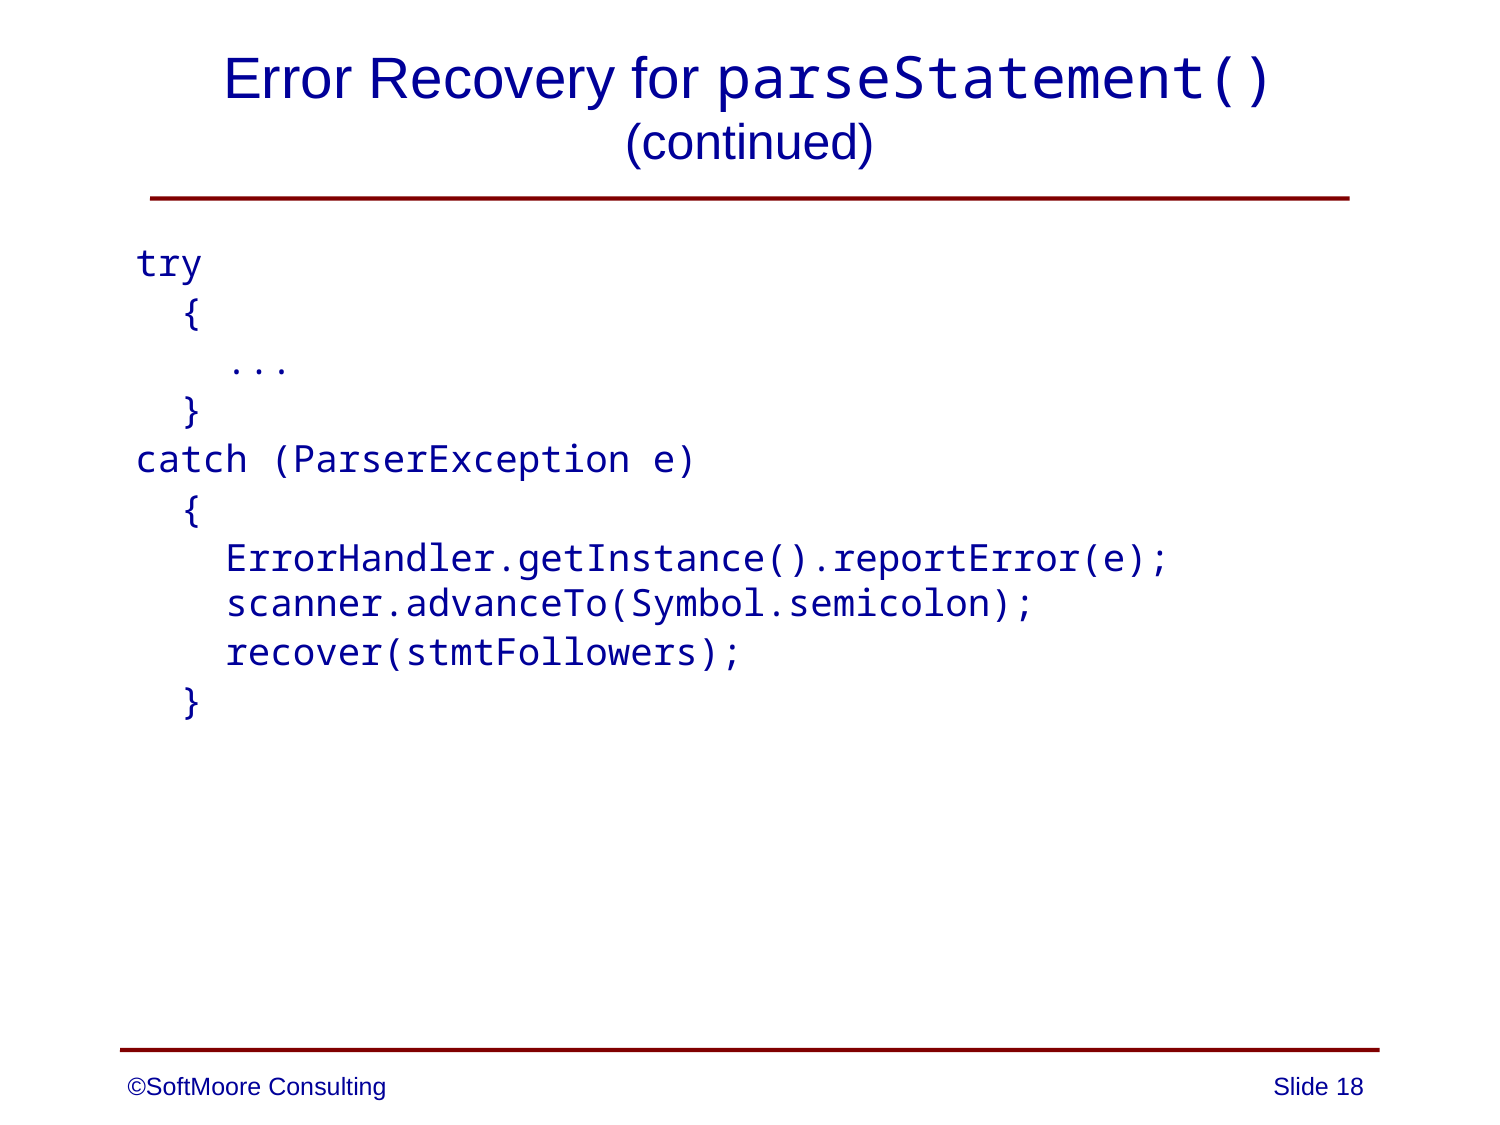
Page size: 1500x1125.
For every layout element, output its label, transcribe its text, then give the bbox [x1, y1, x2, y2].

title Error Recovery for parseStatement() (continued) [149, 22, 1350, 188]
slide_number Slide 18 [1078, 1061, 1380, 1109]
footer ©SoftMoore Consulting [111, 1061, 563, 1109]
list try { ... } catch (ParserException e) { ErrorHandler.getInstance().reportError(e); scanner.advanceTo(Symbol.semicolon); recover(stmtFollowers); } [74, 223, 1425, 1034]
